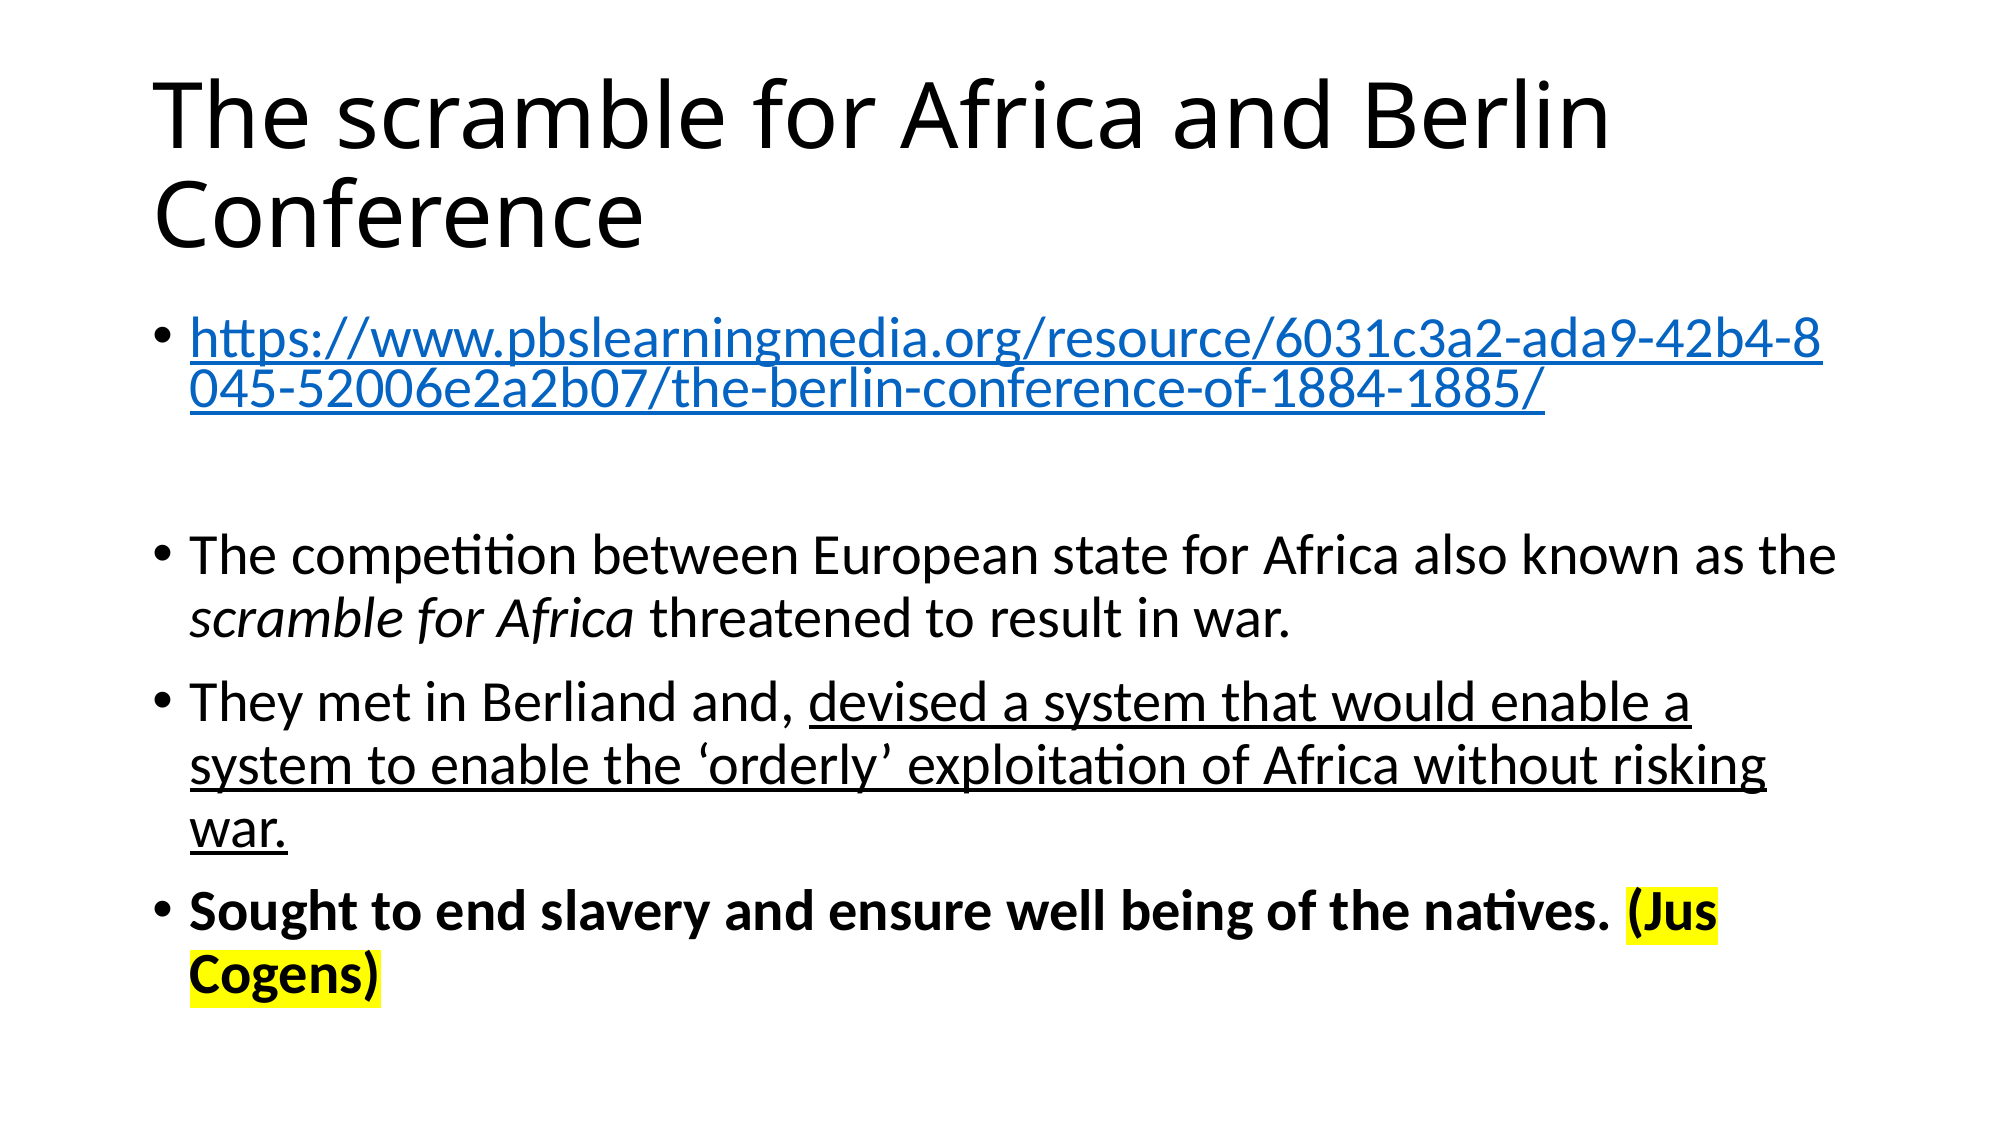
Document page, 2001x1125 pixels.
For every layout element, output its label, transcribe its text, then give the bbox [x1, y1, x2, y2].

title The scramble for Africa and Berlin Conference [137, 59, 1863, 278]
list https://www.pbslearningmedia.org/resource/6031c3a2-ada9-42b4-8045-52006e2a2b07/the-berlin-conference-of-1884-1885/ The competition between European state for Africa also known as the scramble for Africa threatened to result in war. They met in Berliand and, devised a system that would enable a system to enable the ‘orderly’ exploitation of Africa without risking war. Sought to end slavery and ensure well being of the natives. (Jus Cogens) [137, 299, 1863, 1014]
